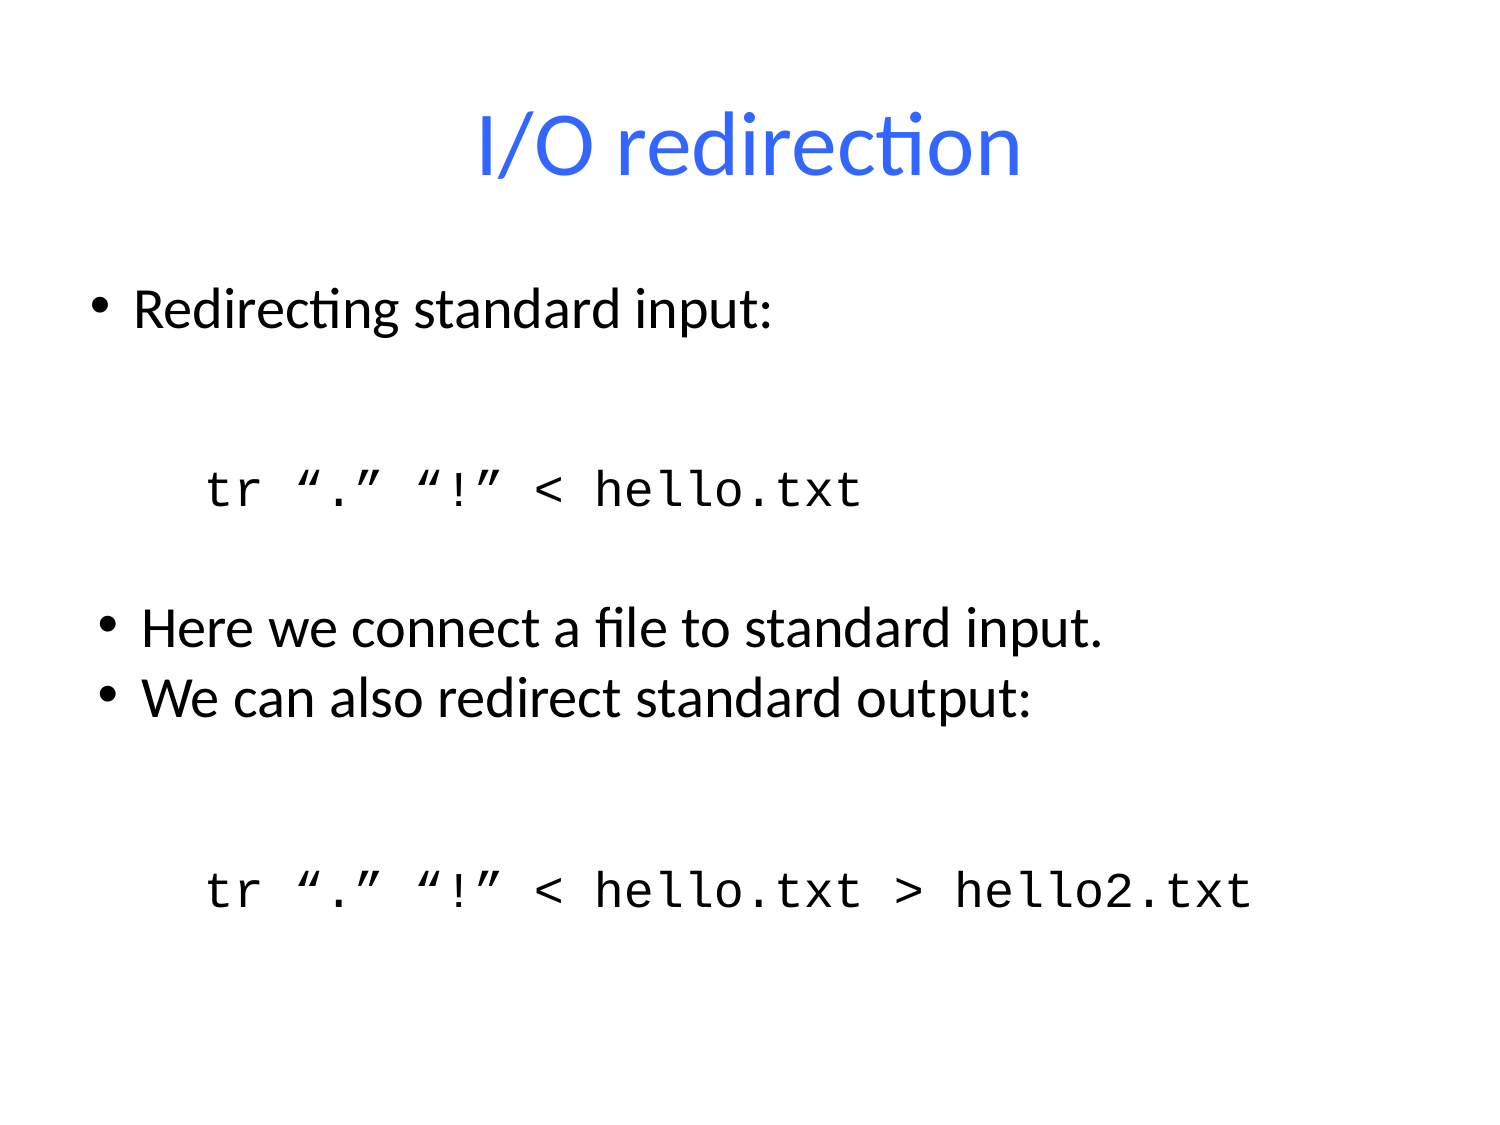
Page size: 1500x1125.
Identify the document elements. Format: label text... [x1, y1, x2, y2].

text_box tr “.” “!” < hello.txt > hello2.txt [188, 849, 1335, 922]
text_box Here we connect a file to standard input. We can also redirect standard output: [82, 581, 1433, 721]
text_box Redirecting standard input: [75, 262, 1425, 402]
text_box I/O redirection [75, 45, 1425, 233]
text_box tr “.” “!” < hello.txt [188, 448, 1335, 521]
